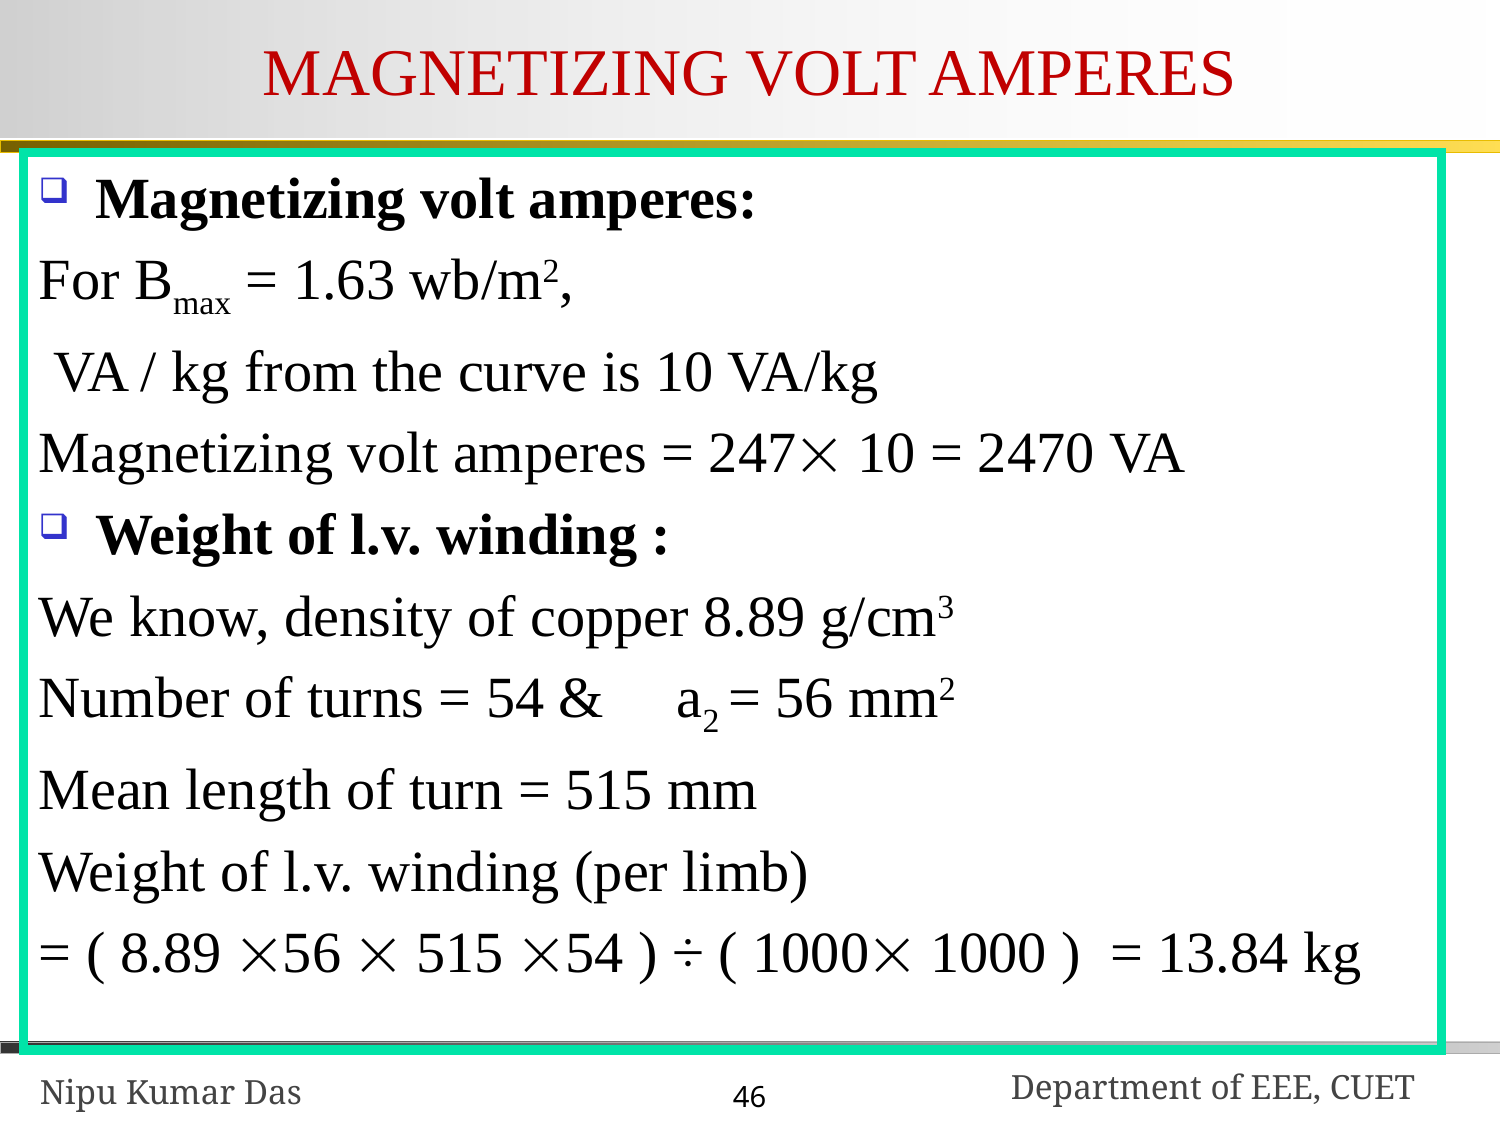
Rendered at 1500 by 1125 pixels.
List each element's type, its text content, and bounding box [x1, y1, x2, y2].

list Magnetizing volt amperes: For Bmax = 1.63 wb/m2, VA / kg from the curve is 10 VA/kg Magnetizing volt amperes = 247 10 = 2470 VA Weight of l.v. winding : We know, density of copper 8.89 g/cm3 Number of turns = 54 & a2 = 56 mm2 Mean length of turn = 515 mm Weight of l.v. winding (per limb) = ( 8.89 56  515 54 ) ÷ ( 1000 1000 ) = 13.84 kg [23, 152, 1442, 1051]
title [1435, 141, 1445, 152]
title MAGNETIZING VOLT AMPERES [0, 0, 1500, 138]
